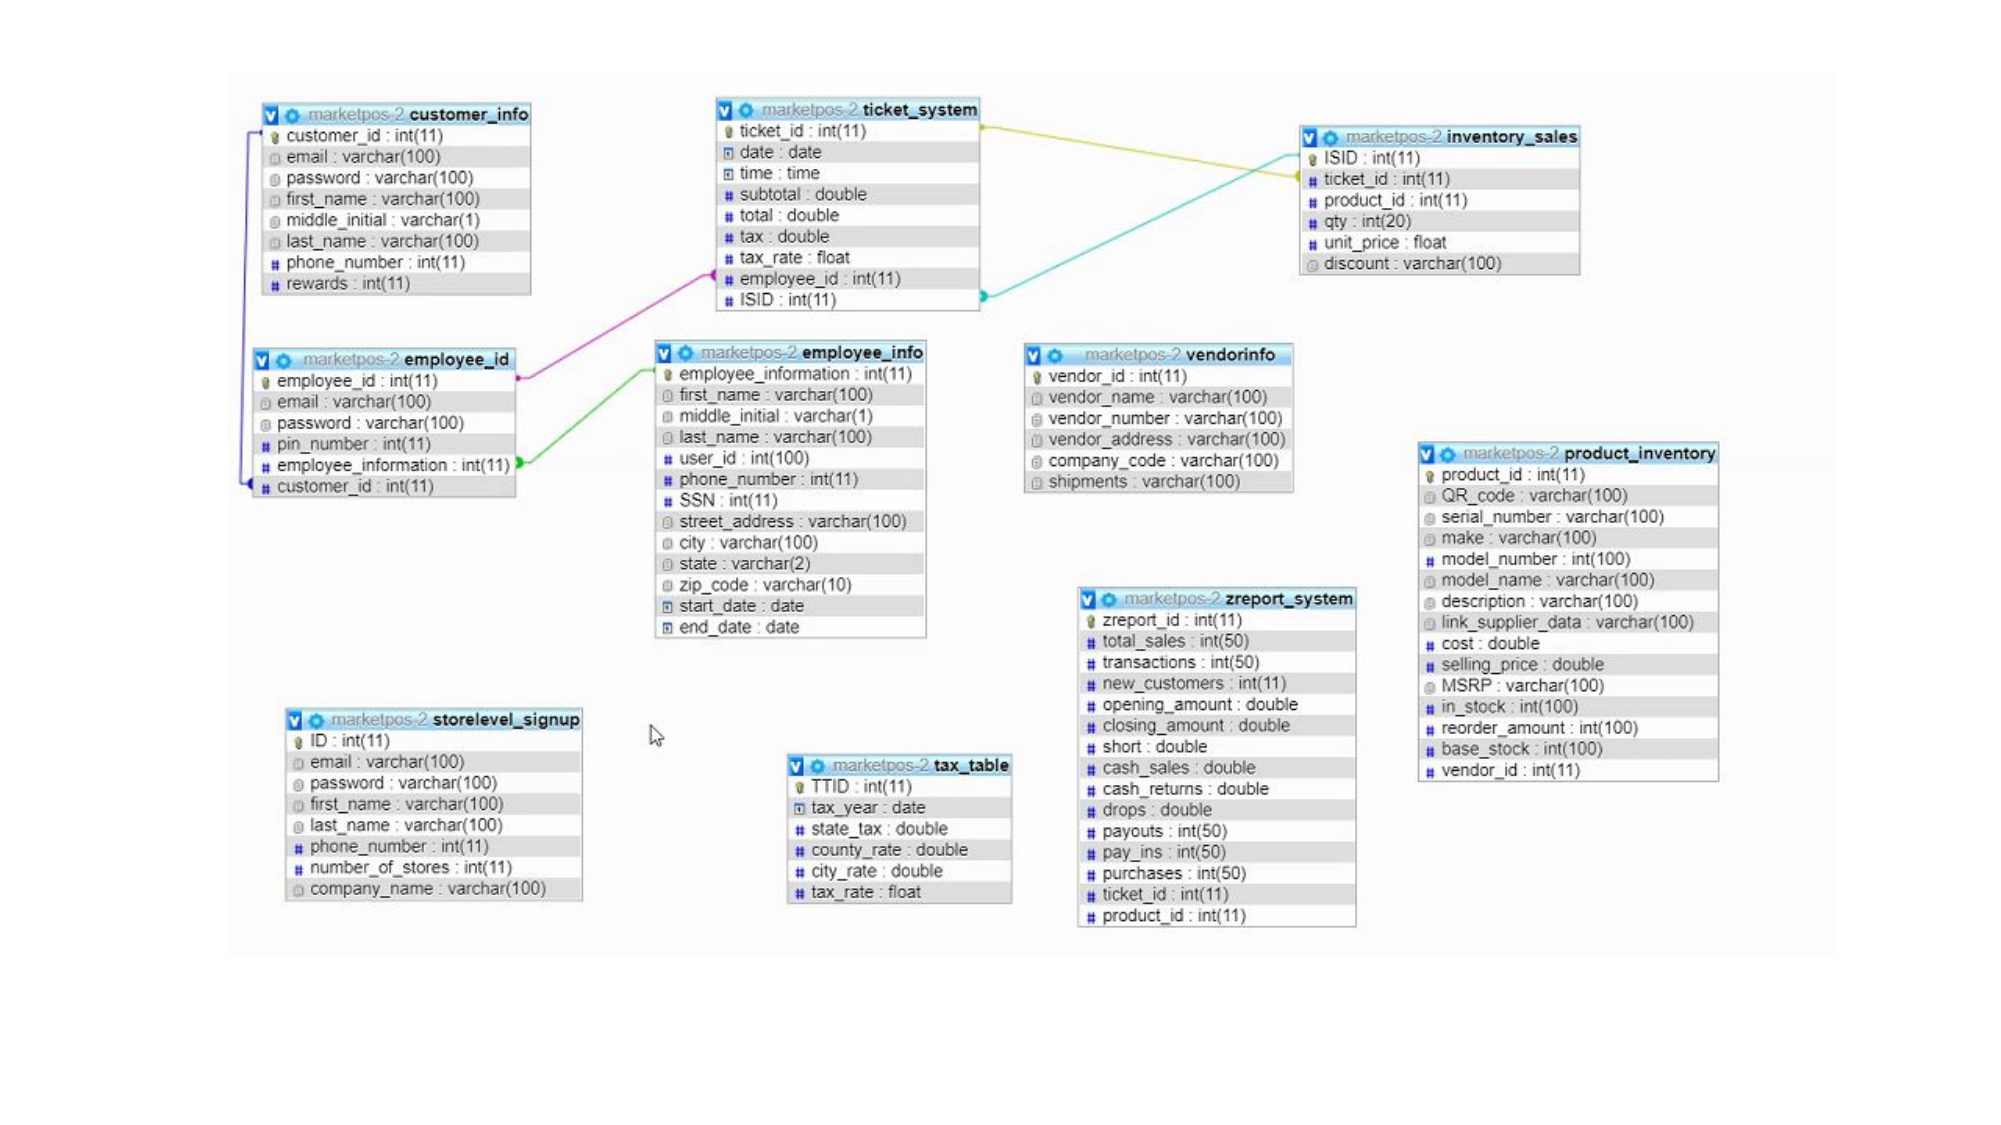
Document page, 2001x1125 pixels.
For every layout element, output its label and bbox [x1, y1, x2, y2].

picture [227, 71, 1837, 956]
